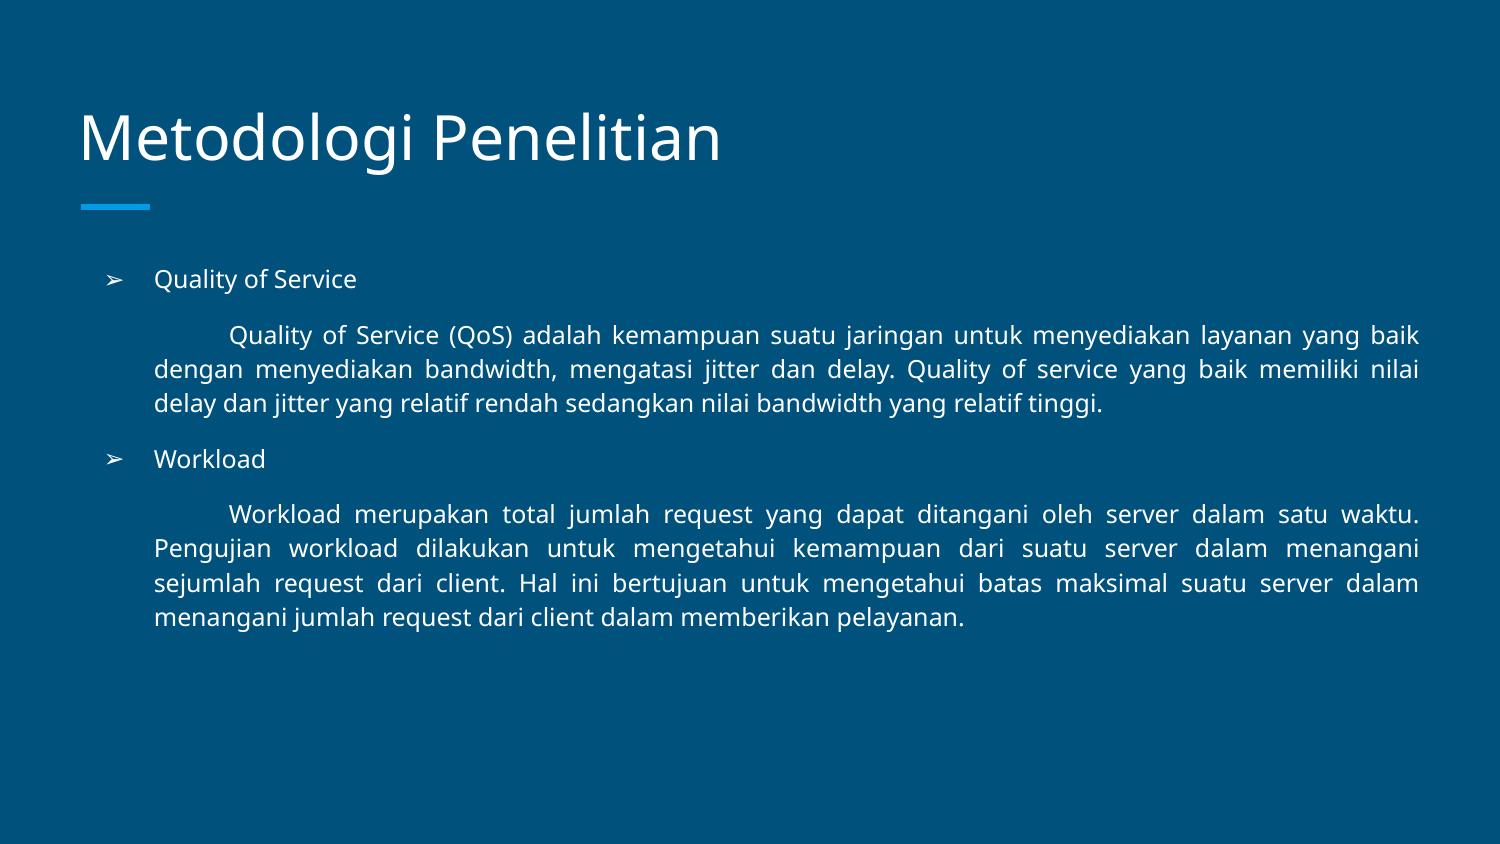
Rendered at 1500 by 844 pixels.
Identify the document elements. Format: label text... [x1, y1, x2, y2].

title Metodologi Penelitian [63, 75, 1437, 188]
list Quality of Service Quality of Service (QoS) adalah kemampuan suatu jaringan untuk menyediakan layanan yang baik dengan menyediakan bandwidth, mengatasi jitter dan delay. Quality of service yang baik memiliki nilai delay dan jitter yang relatif rendah sedangkan nilai bandwidth yang relatif tinggi. Workload Workload merupakan total jumlah request yang dapat ditangani oleh server dalam satu waktu. Pengujian workload dilakukan untuk mengetahui kemampuan dari suatu server dalam menangani sejumlah request dari client. Hal ini bertujuan untuk mengetahui batas maksimal suatu server dalam menangani jumlah request dari client dalam memberikan pelayanan. [63, 244, 1437, 750]
